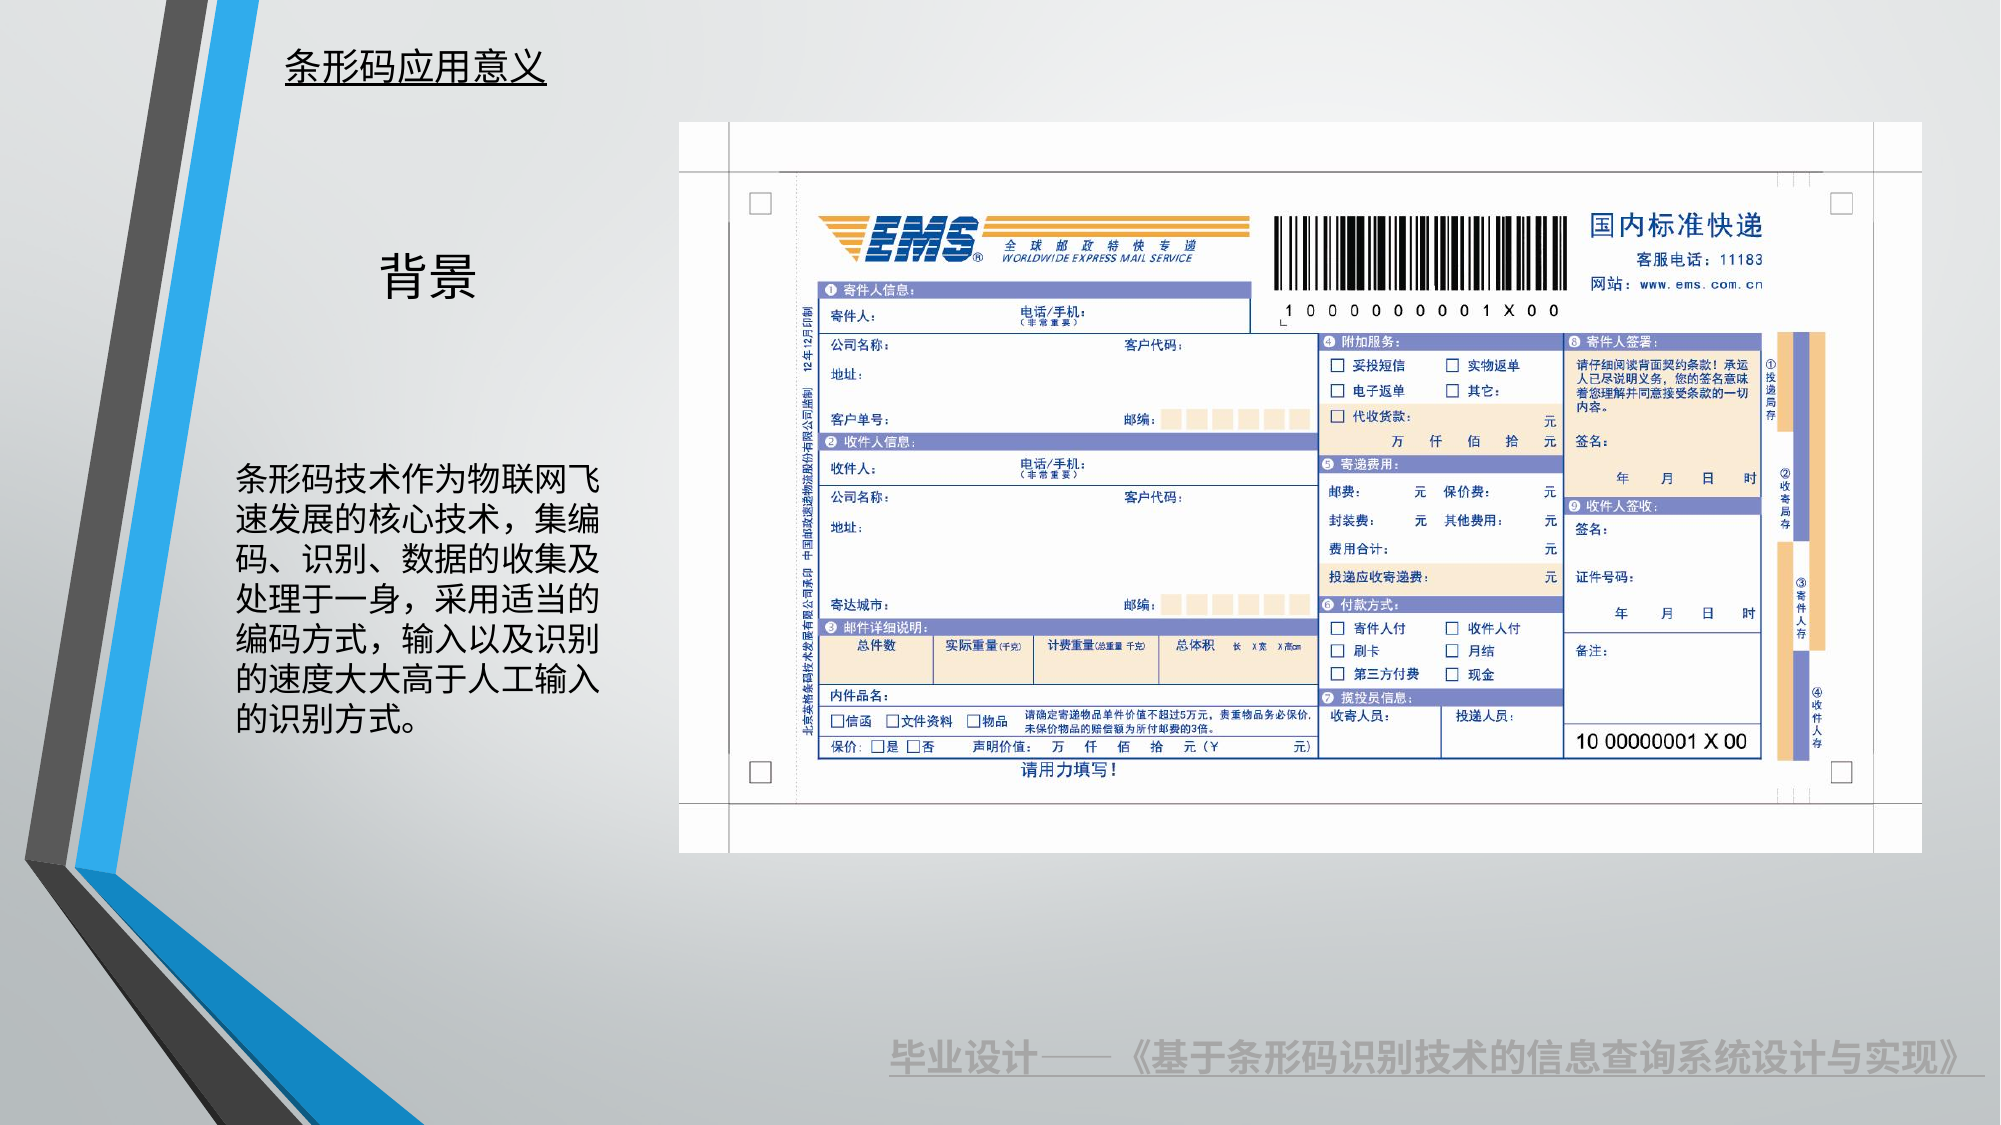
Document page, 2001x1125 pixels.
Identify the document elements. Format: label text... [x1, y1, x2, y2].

title 背景 [137, 88, 720, 314]
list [678, 121, 1922, 853]
list 条形码技术作为物联网飞速发展的核心技术，集编码、识别、数据的收集及处理于一身，采用适当的编码方式，输入以及识别的速度大大高于人工输入的识别方式。 [220, 447, 638, 748]
text_box 毕业设计——《基于条形码识别技术的信息查询系统设计与实现》 [521, 1026, 2000, 1087]
text_box 条形码应用意义 [269, 35, 563, 96]
